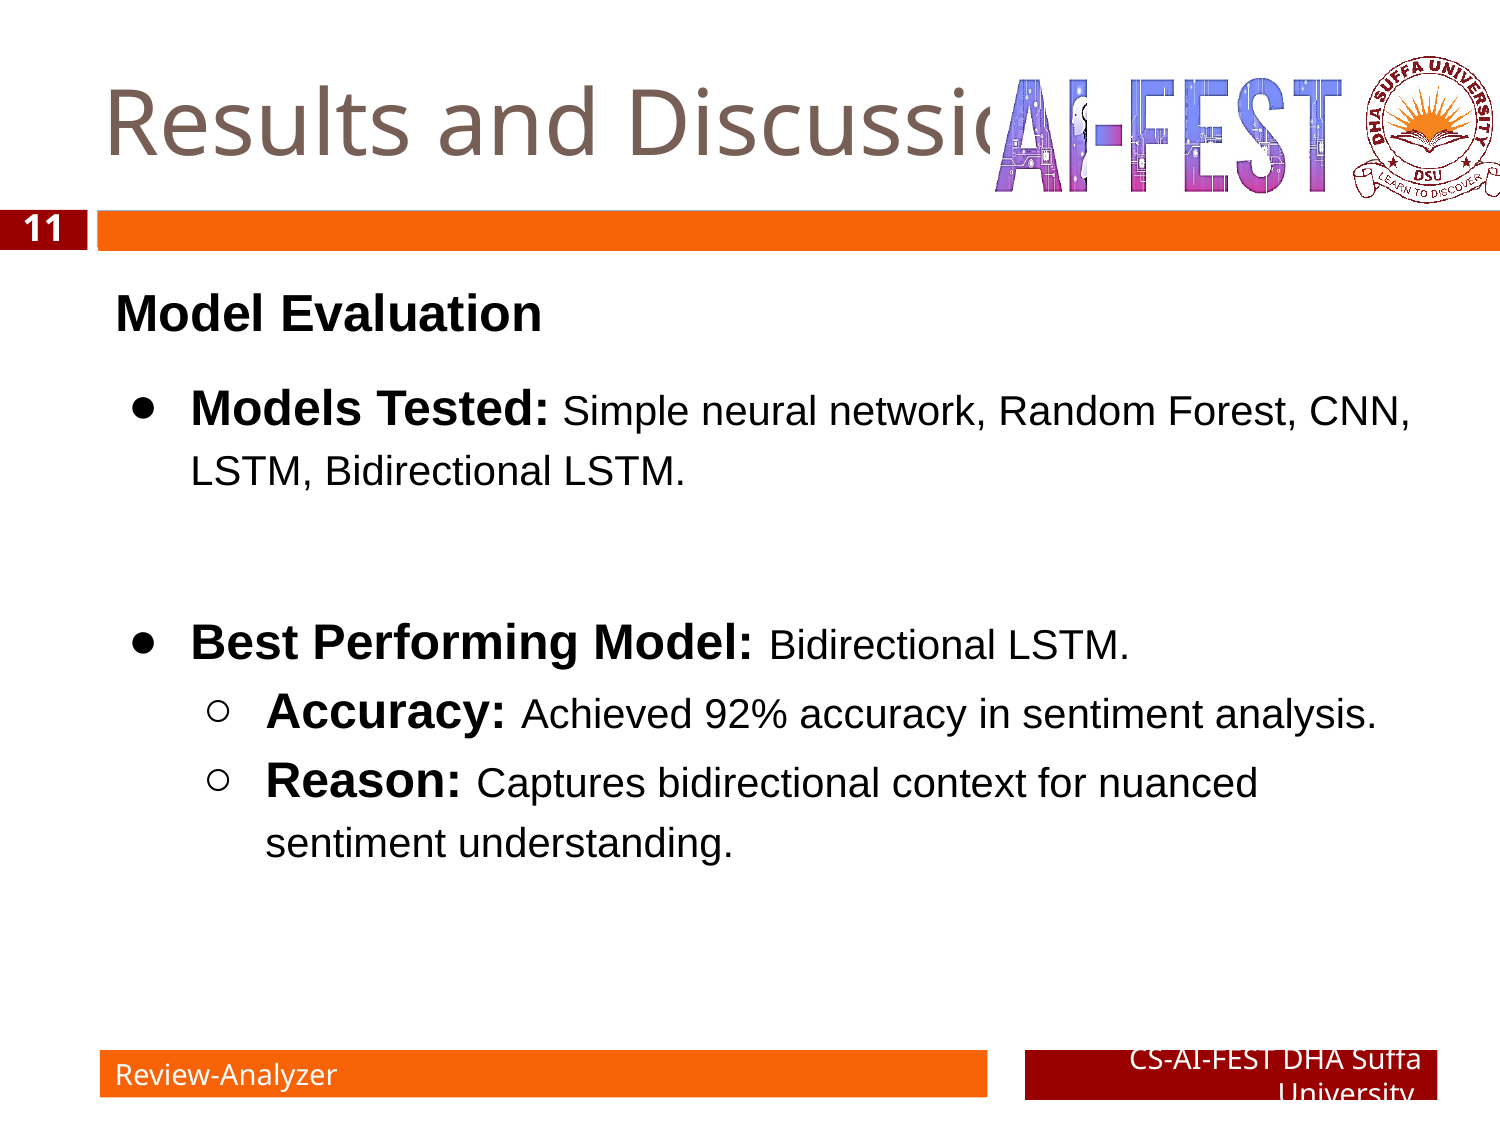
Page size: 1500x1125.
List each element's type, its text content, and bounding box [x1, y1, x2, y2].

slide_number CS-AI-FEST DHA Suffa University [1025, 1050, 1438, 1100]
footer Review-Analyzer [99, 1050, 988, 1098]
picture [989, 50, 1500, 211]
list Model Evaluation Models Tested: Simple neural network, Random Forest, CNN, LSTM, Bidirectional LSTM. Best Performing Model: Bidirectional LSTM. Accuracy: Achieved 92% accuracy in sentiment analysis. Reason: Captures bidirectional context for nuanced sentiment understanding. [100, 262, 1438, 1000]
title Results and Discussions [87, 37, 1338, 200]
slide_number ‹#› [0, 209, 88, 250]
